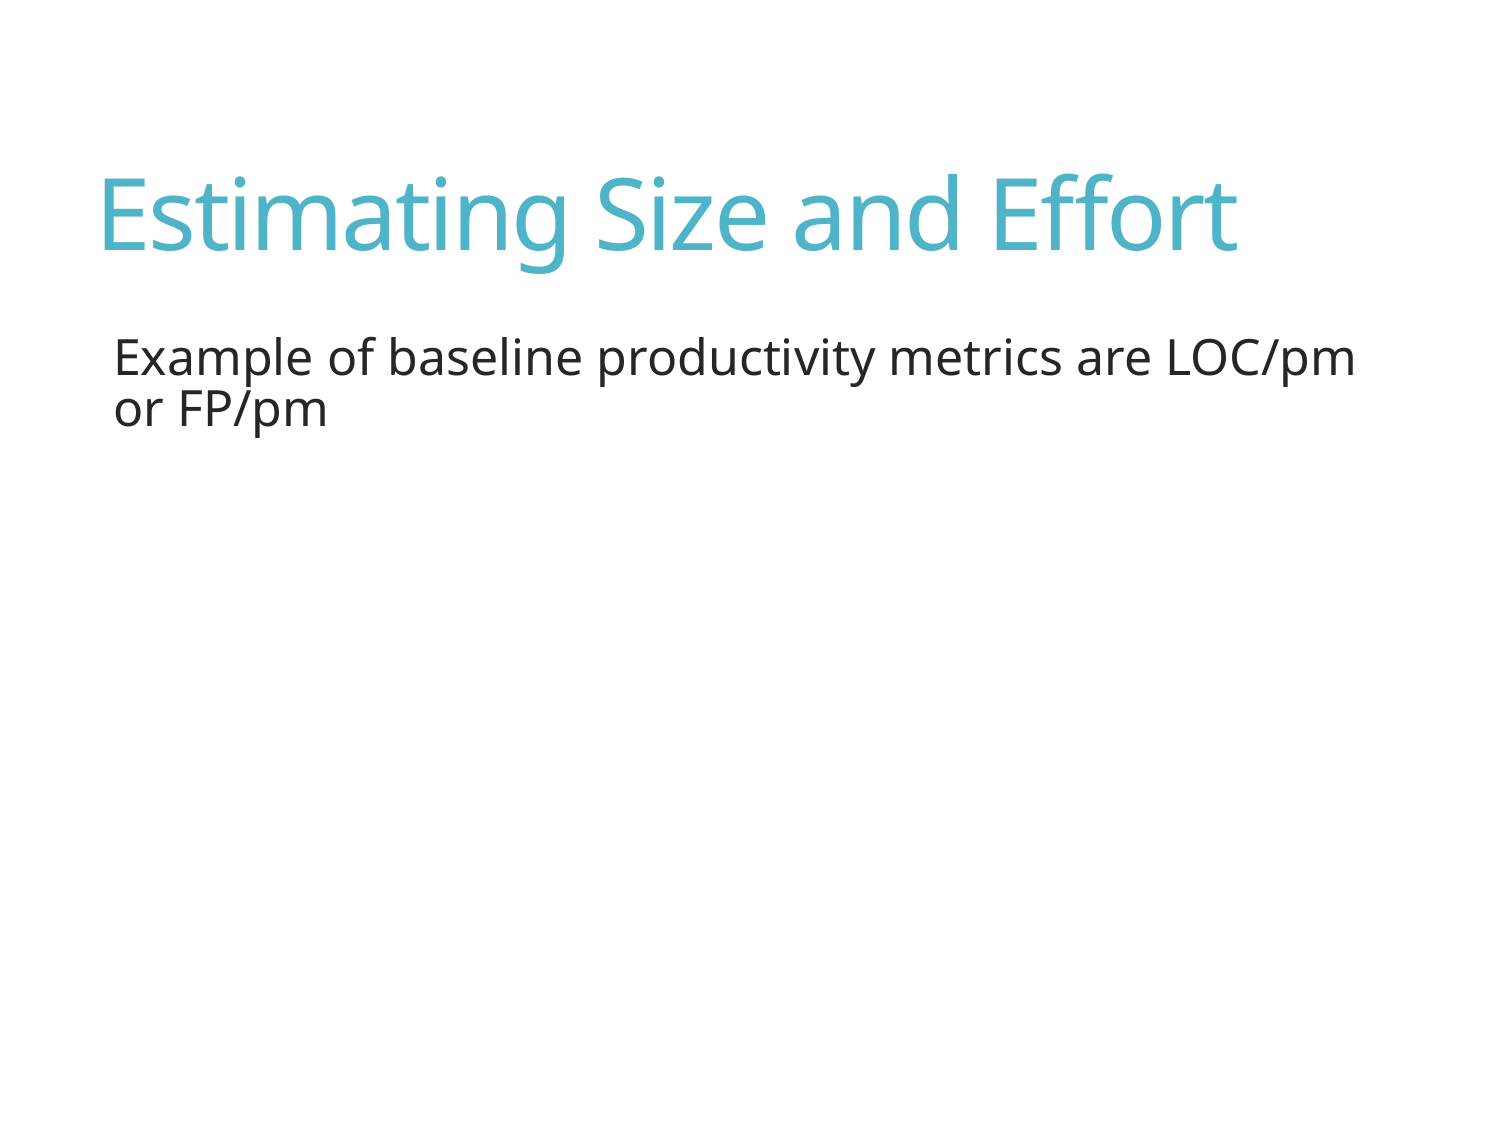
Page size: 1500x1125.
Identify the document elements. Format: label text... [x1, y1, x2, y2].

title Estimating Size and Effort [80, 81, 1407, 354]
list Example of baseline productivity metrics are LOC/pm or FP/pm [83, 326, 1407, 945]
